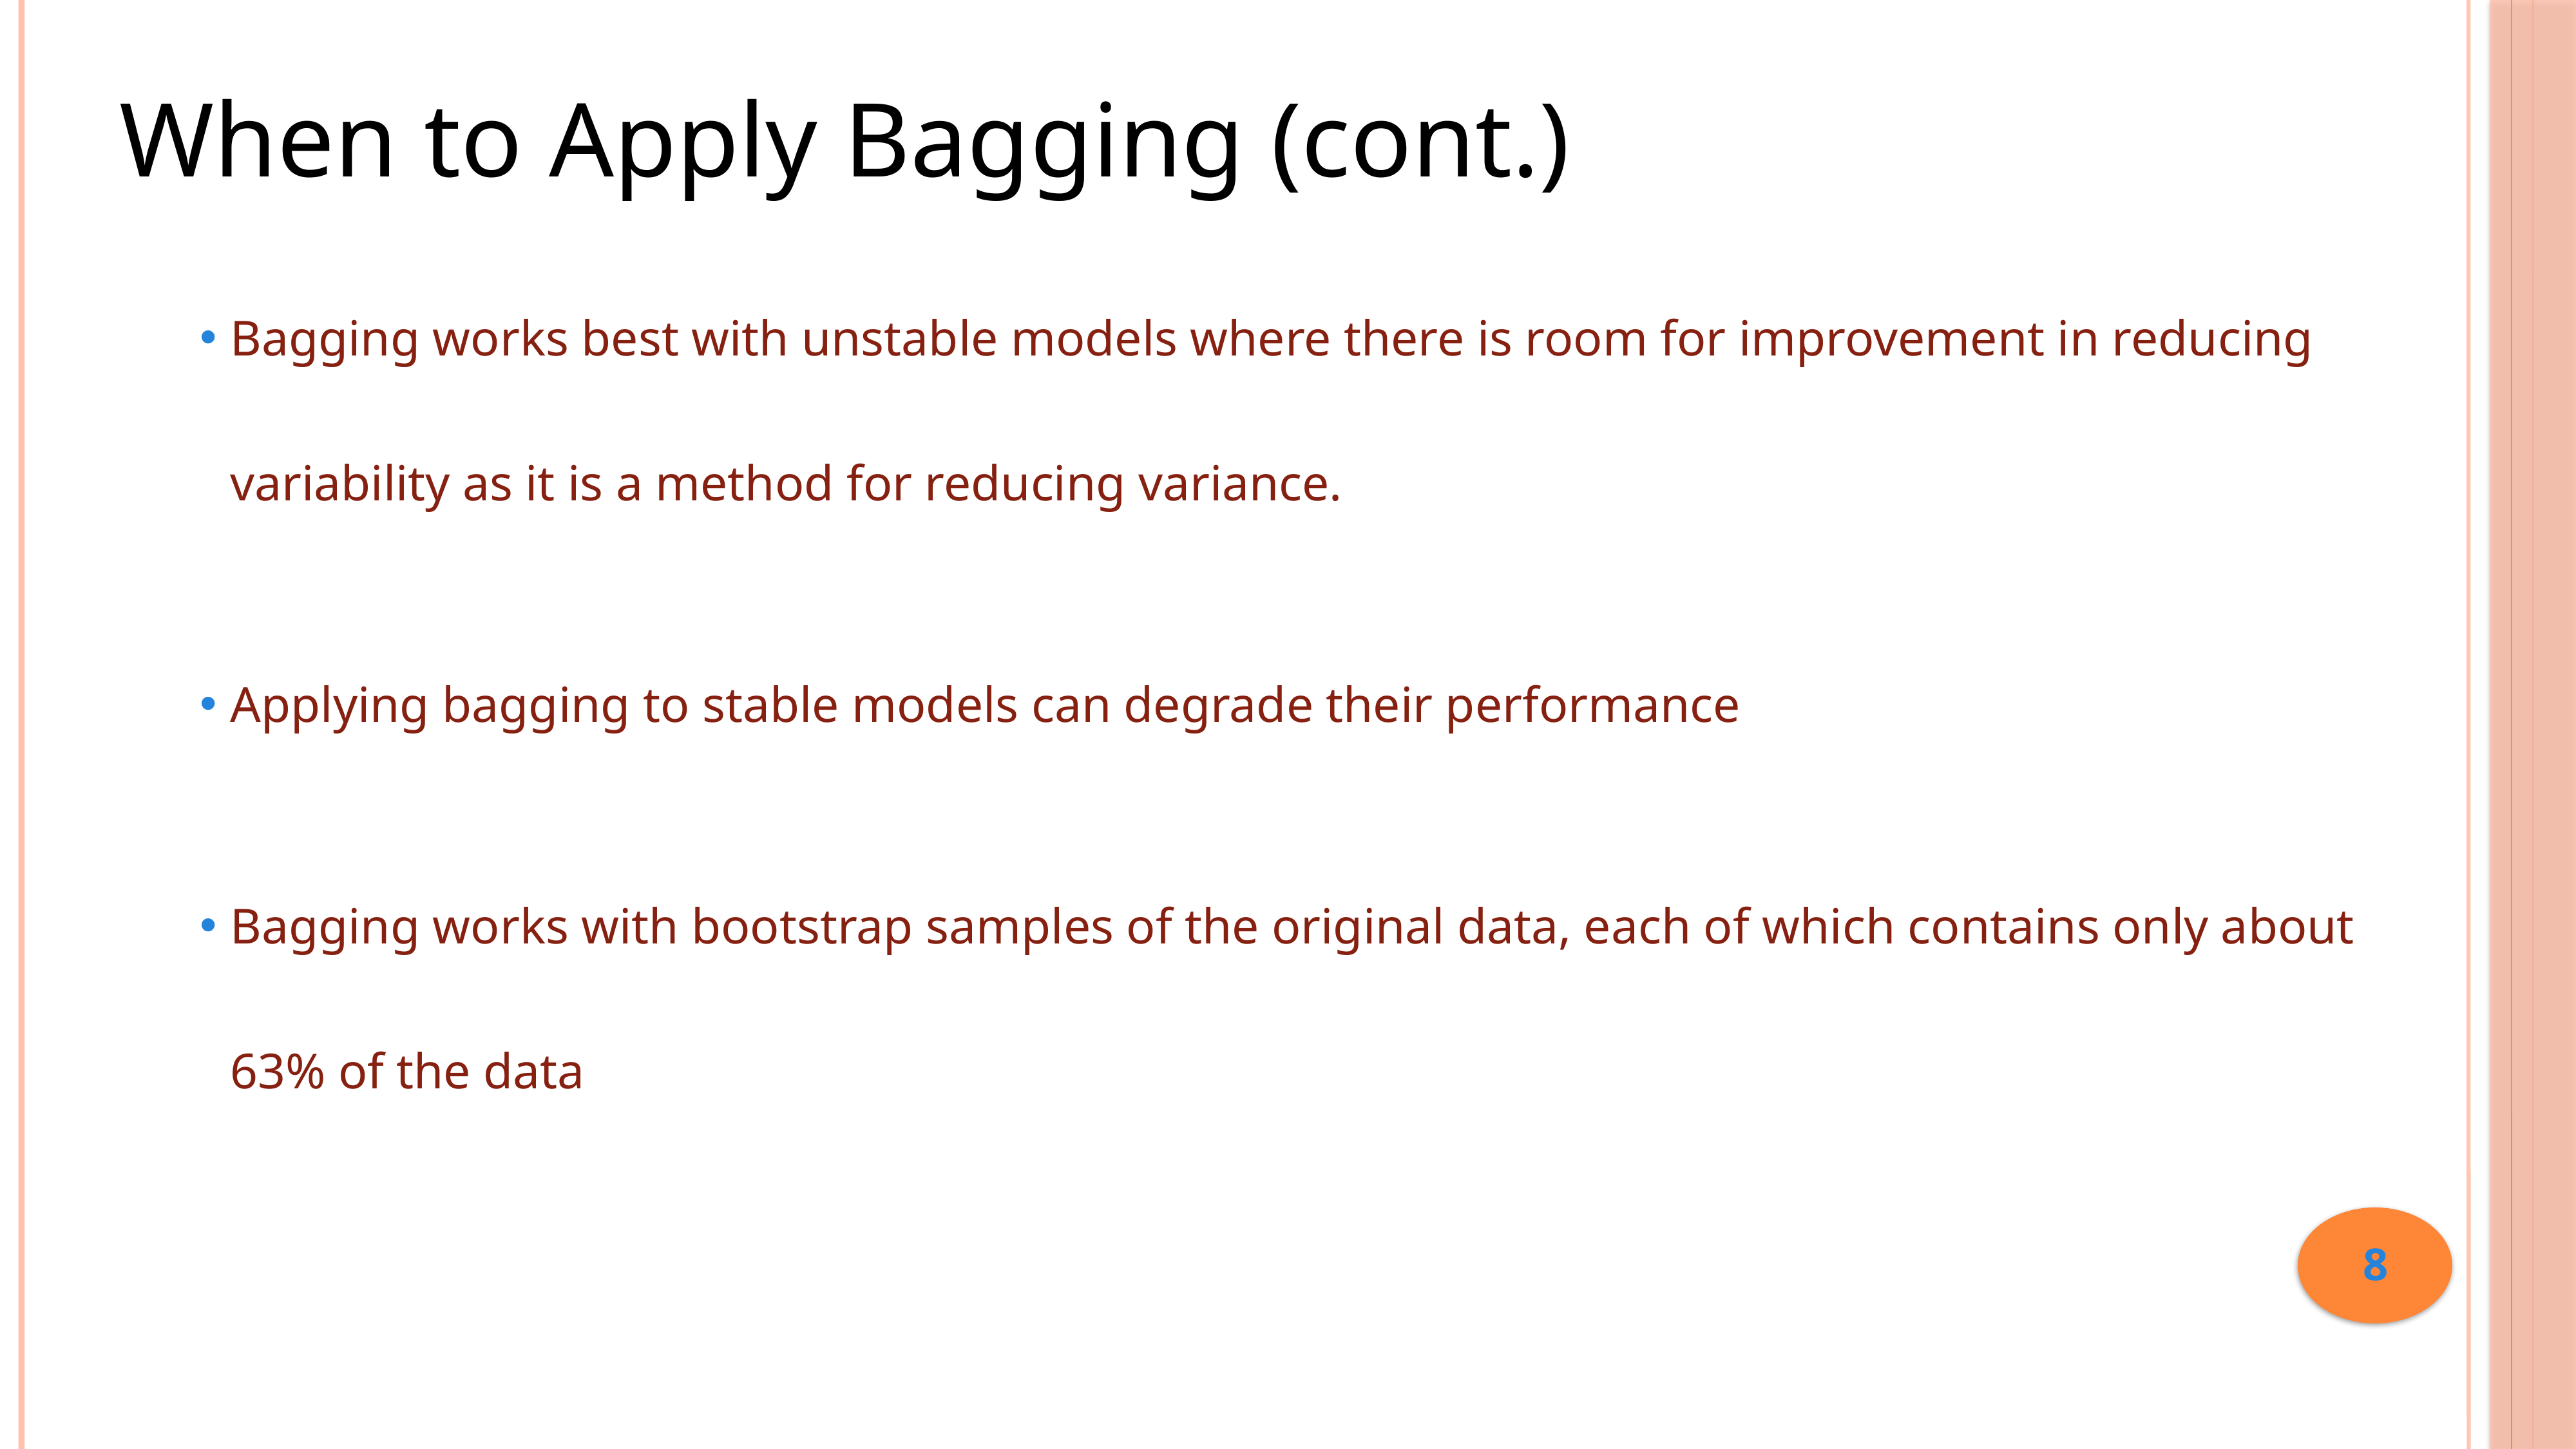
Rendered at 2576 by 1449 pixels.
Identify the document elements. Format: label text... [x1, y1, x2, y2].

text_box Bagging works best with unstable models where there is room for improvement in reducing variability as it is a method for reducing variance. Applying bagging to stable models can degrade their performance Bagging works with bootstrap samples of the original data, each of which contains only about 63% of the data [128, 209, 2447, 1320]
text_box When to Apply Bagging (cont.) [0, 0, 2576, 274]
slide_number 8 [2290, 1211, 2462, 1322]
